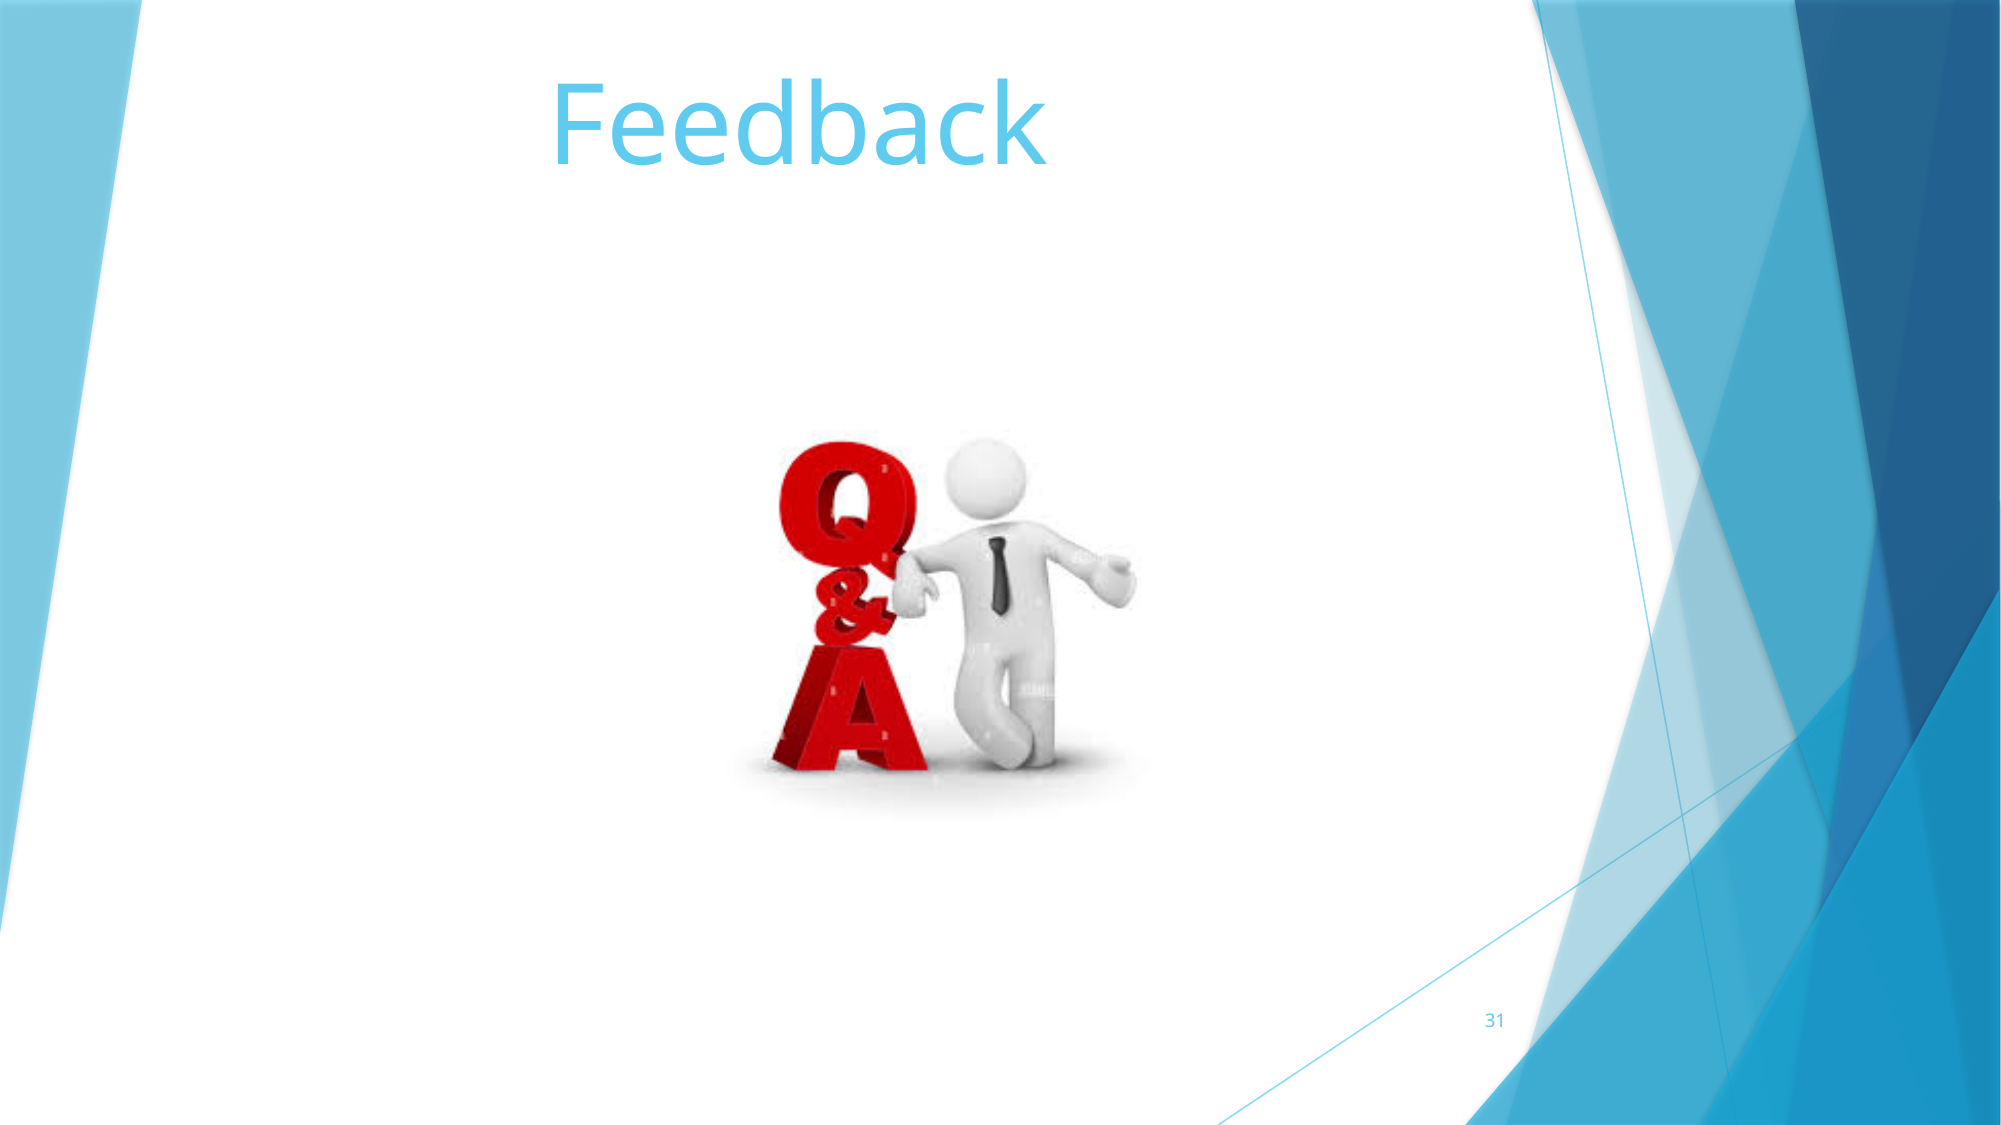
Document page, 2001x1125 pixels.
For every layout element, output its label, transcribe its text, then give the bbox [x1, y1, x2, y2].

slide_number 31 [1409, 991, 1522, 1051]
picture [714, 380, 1160, 821]
title Feedback [161, 54, 1436, 195]
